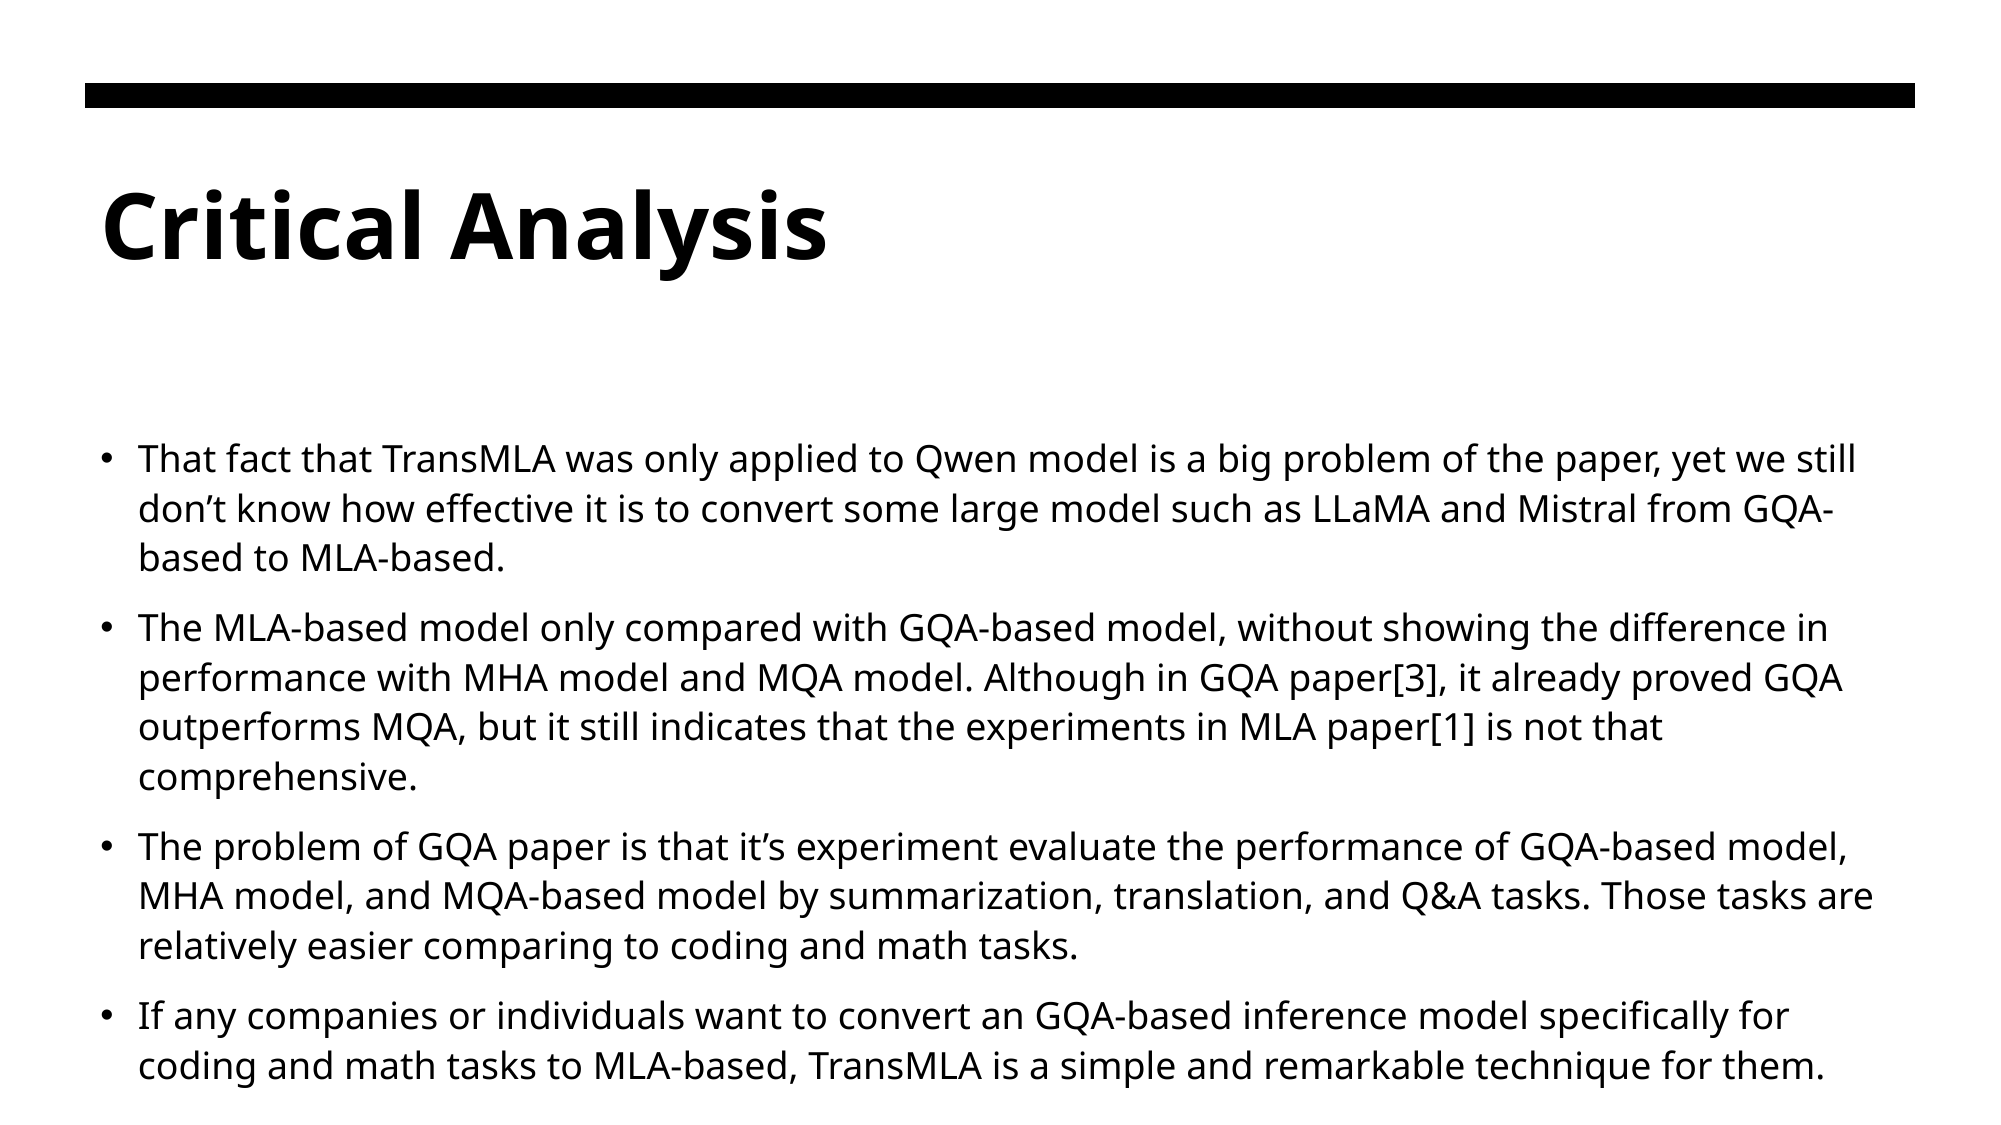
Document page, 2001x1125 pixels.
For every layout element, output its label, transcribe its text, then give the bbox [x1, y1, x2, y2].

title Critical Analysis [85, 160, 1916, 401]
list That fact that TransMLA was only applied to Qwen model is a big problem of the paper, yet we still don’t know how effective it is to convert some large model such as LLaMA and Mistral from GQA-based to MLA-based. The MLA-based model only compared with GQA-based model, without showing the difference in performance with MHA model and MQA model. Although in GQA paper[3], it already proved GQA outperforms MQA, but it still indicates that the experiments in MLA paper[1] is not that comprehensive. The problem of GQA paper is that it’s experiment evaluate the performance of GQA-based model, MHA model, and MQA-based model by summarization, translation, and Q&A tasks. Those tasks are relatively easier comparing to coding and math tasks. If any companies or individuals want to convert an GQA-based inference model specifically for coding and math tasks to MLA-based, TransMLA is a simple and remarkable technique for them. [85, 423, 1916, 1041]
